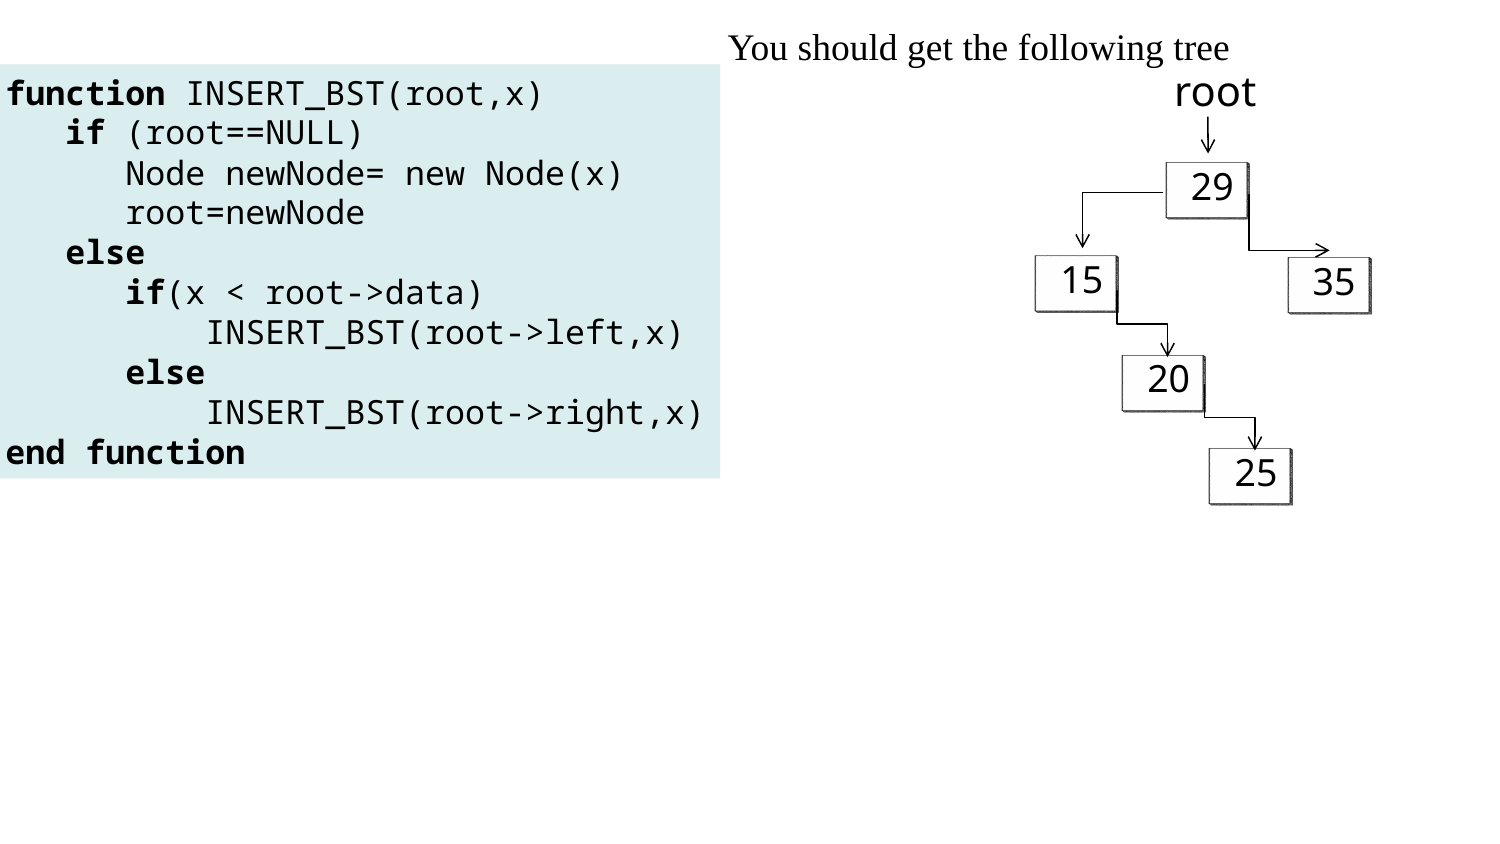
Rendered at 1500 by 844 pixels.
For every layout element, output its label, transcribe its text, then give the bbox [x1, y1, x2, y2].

text_box 25 [1288, 441, 1294, 514]
picture [1043, 233, 1110, 335]
picture [1217, 426, 1284, 527]
picture [1130, 333, 1197, 434]
text_box 15 [1114, 257, 1120, 297]
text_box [1196, 391, 1264, 443]
text_box 29 [1244, 154, 1251, 194]
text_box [1082, 192, 1164, 249]
picture [1174, 140, 1240, 241]
text_box function INSERT_BST(root,x) if (root==NULL) Node newNode= new Node(x) root=newNode else if(x < root->data) INSERT_BST(root->left,x) else INSERT_BST(root->right,x) end function [0, 64, 721, 479]
text_box 20 [1201, 347, 1207, 390]
text_box root [1159, 57, 1312, 131]
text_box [1248, 194, 1330, 251]
picture [1295, 235, 1362, 336]
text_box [1108, 298, 1176, 350]
text_box 35 [1366, 250, 1372, 323]
text_box You should get the following tree [712, 15, 1255, 76]
